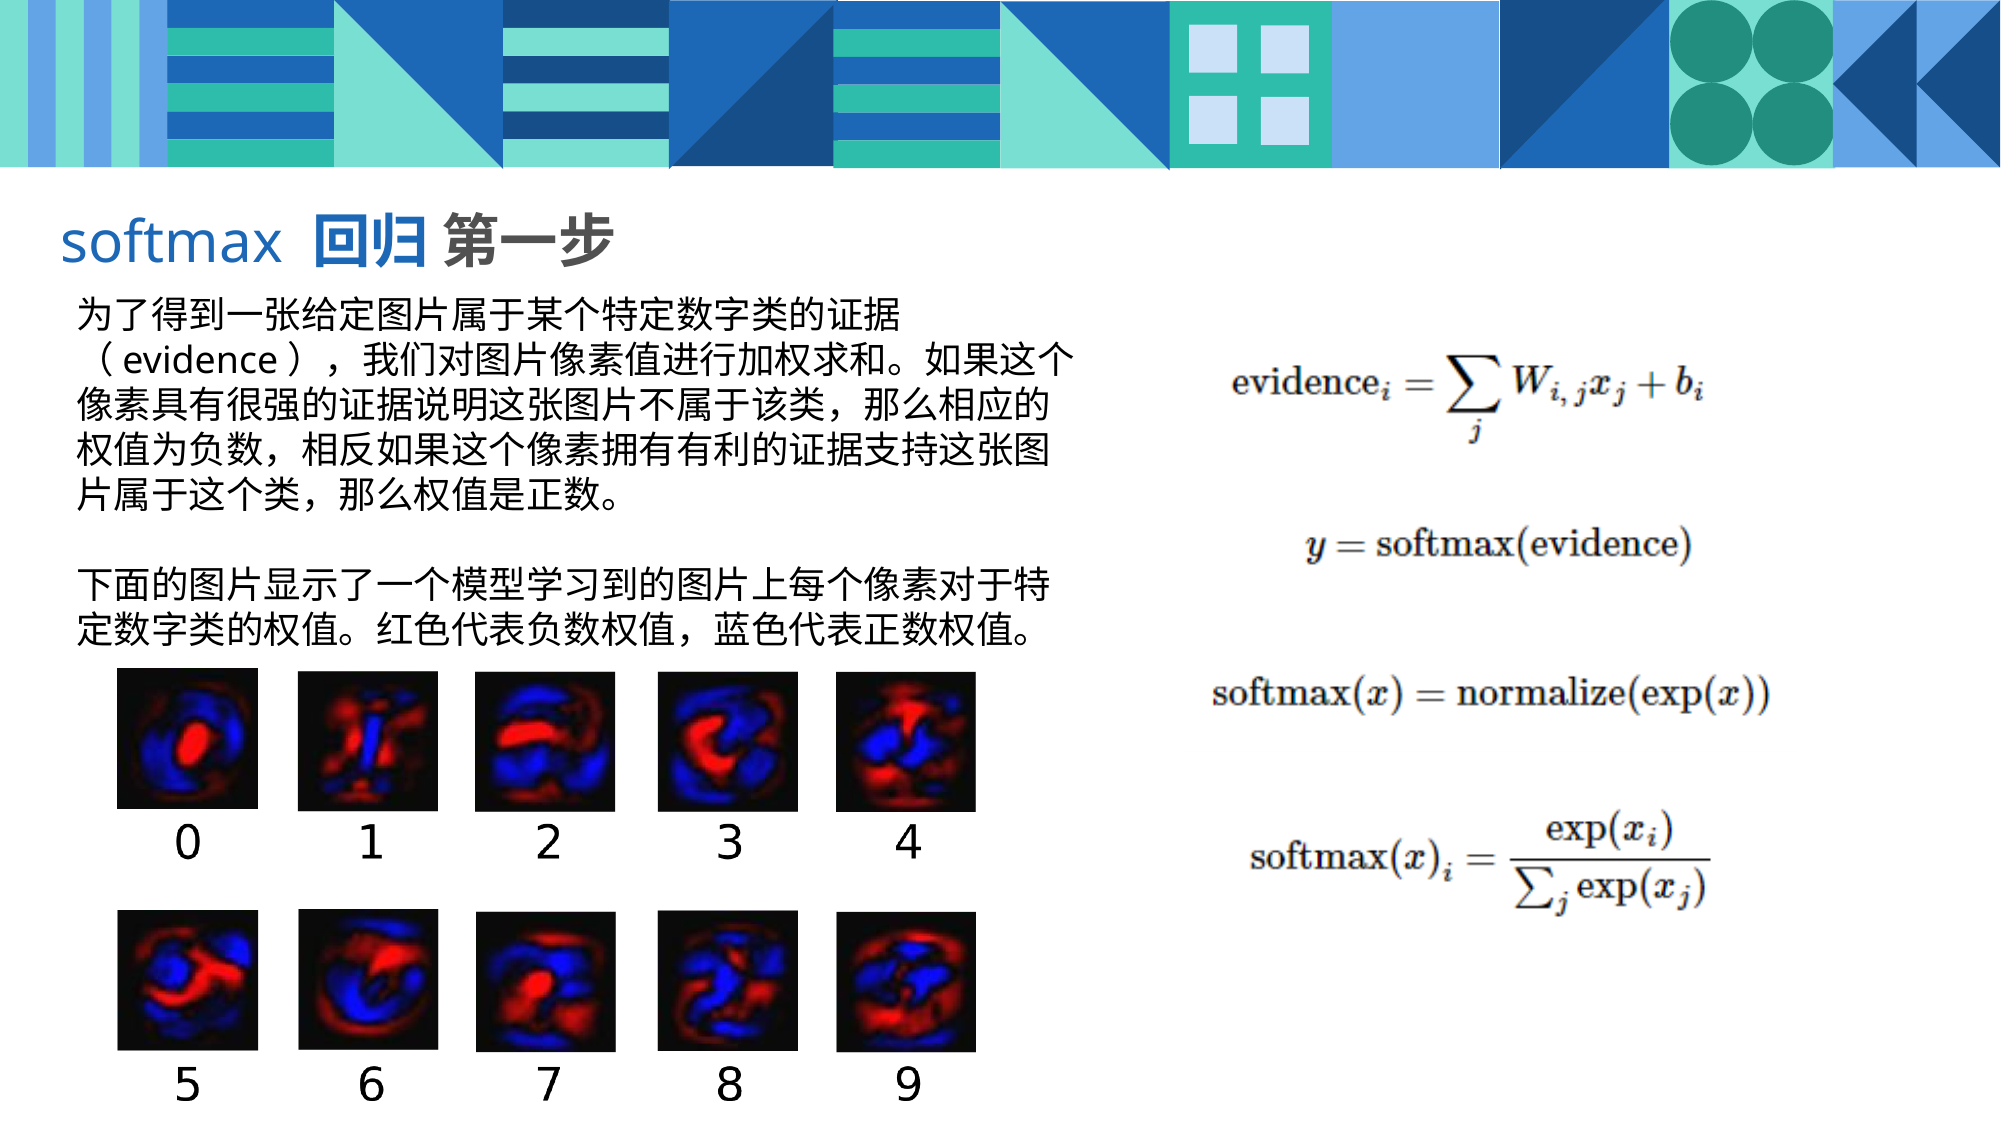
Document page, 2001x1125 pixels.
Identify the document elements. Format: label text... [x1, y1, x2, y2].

list softmax 回归 第一步 [45, 196, 1340, 291]
picture [117, 668, 976, 1101]
text_box 为了得到一张给定图片属于某个特定数字类的证据（evidence），我们对图片像素值进行加权求和。如果这个像素具有很强的证据说明这张图片不属于该类，那么相应的权值为负数，相反如果这个像素拥有有利的证据支持这张图片属于这个类，那么权值是正数。 下面的图片显示了一个模型学习到的图片上每个像素对于特定数字类的权值。红色代表负数权值，蓝色代表正数权值。 [61, 283, 1095, 659]
picture [1156, 290, 1826, 991]
